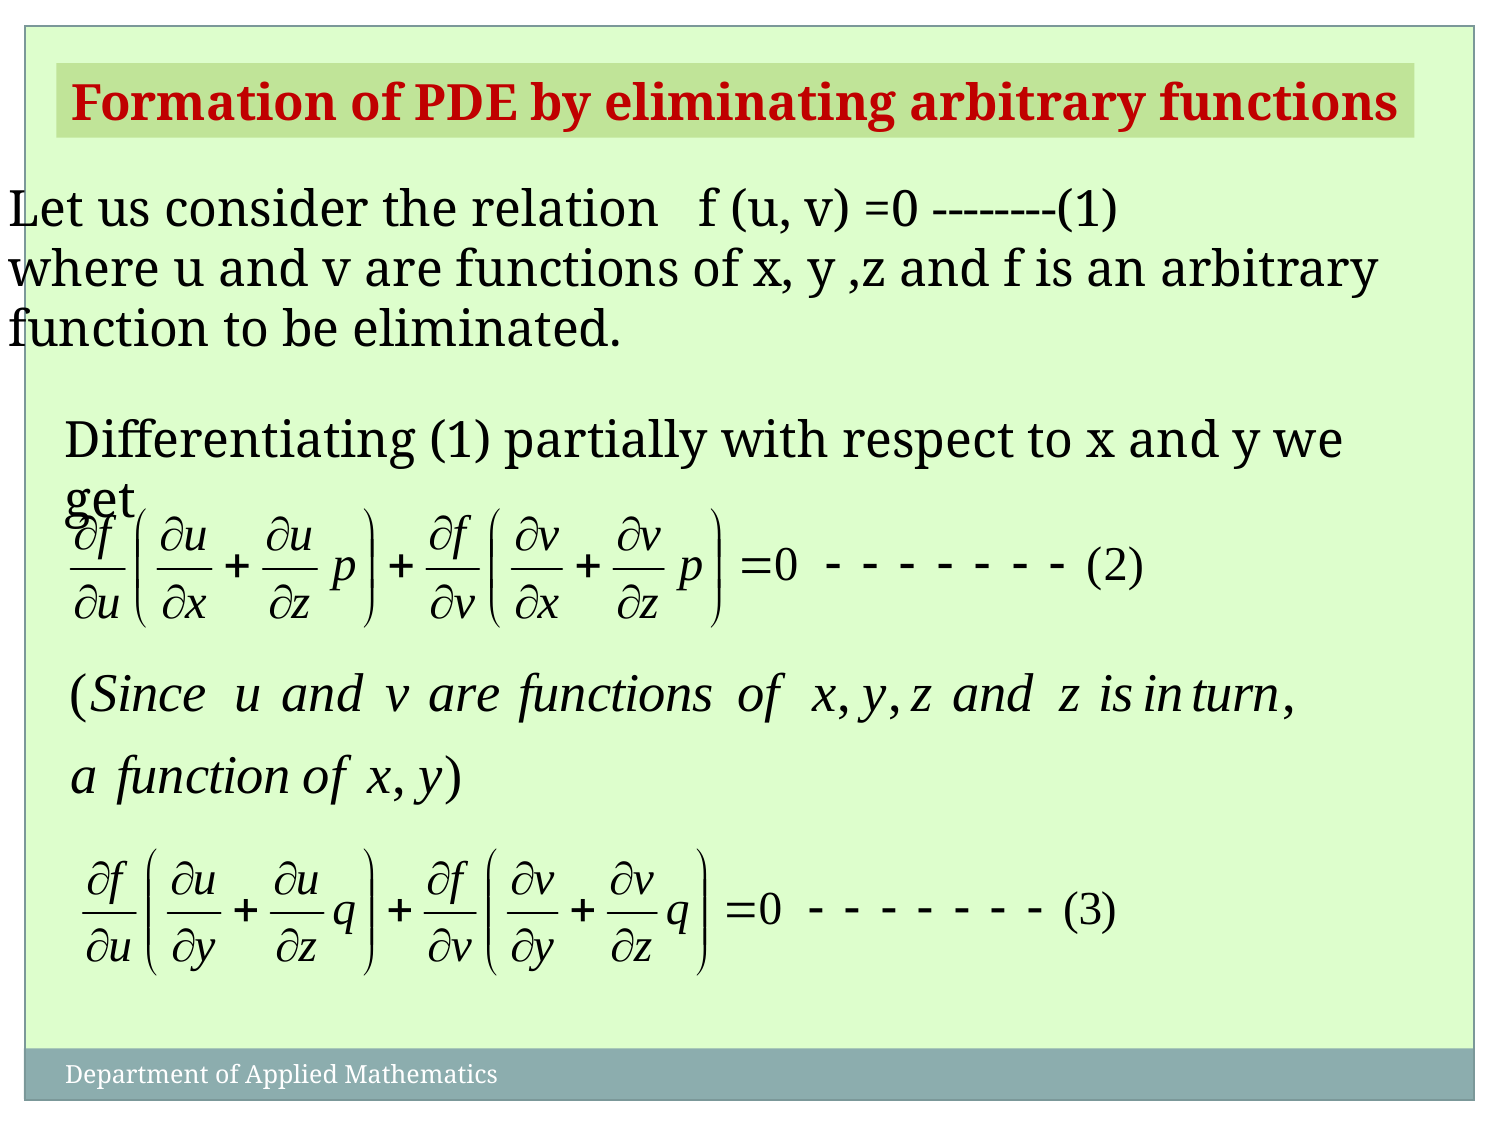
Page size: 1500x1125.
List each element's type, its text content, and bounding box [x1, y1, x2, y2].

slide_number [699, 1037, 800, 1110]
text_box Differentiating (1) partially with respect to x and y we get [50, 399, 1425, 535]
text_box Formation of PDE by eliminating arbitrary functions [56, 63, 1415, 138]
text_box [62, 662, 1315, 818]
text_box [74, 837, 1126, 988]
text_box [62, 499, 1151, 638]
footer Department of Applied Mathematics [50, 1051, 638, 1112]
text_box Let us consider the relation f (u, v) =0 --------(1) where u and v are functions of x, y ,z and f is an arbitrary function to be eliminated. [0, 168, 1407, 364]
